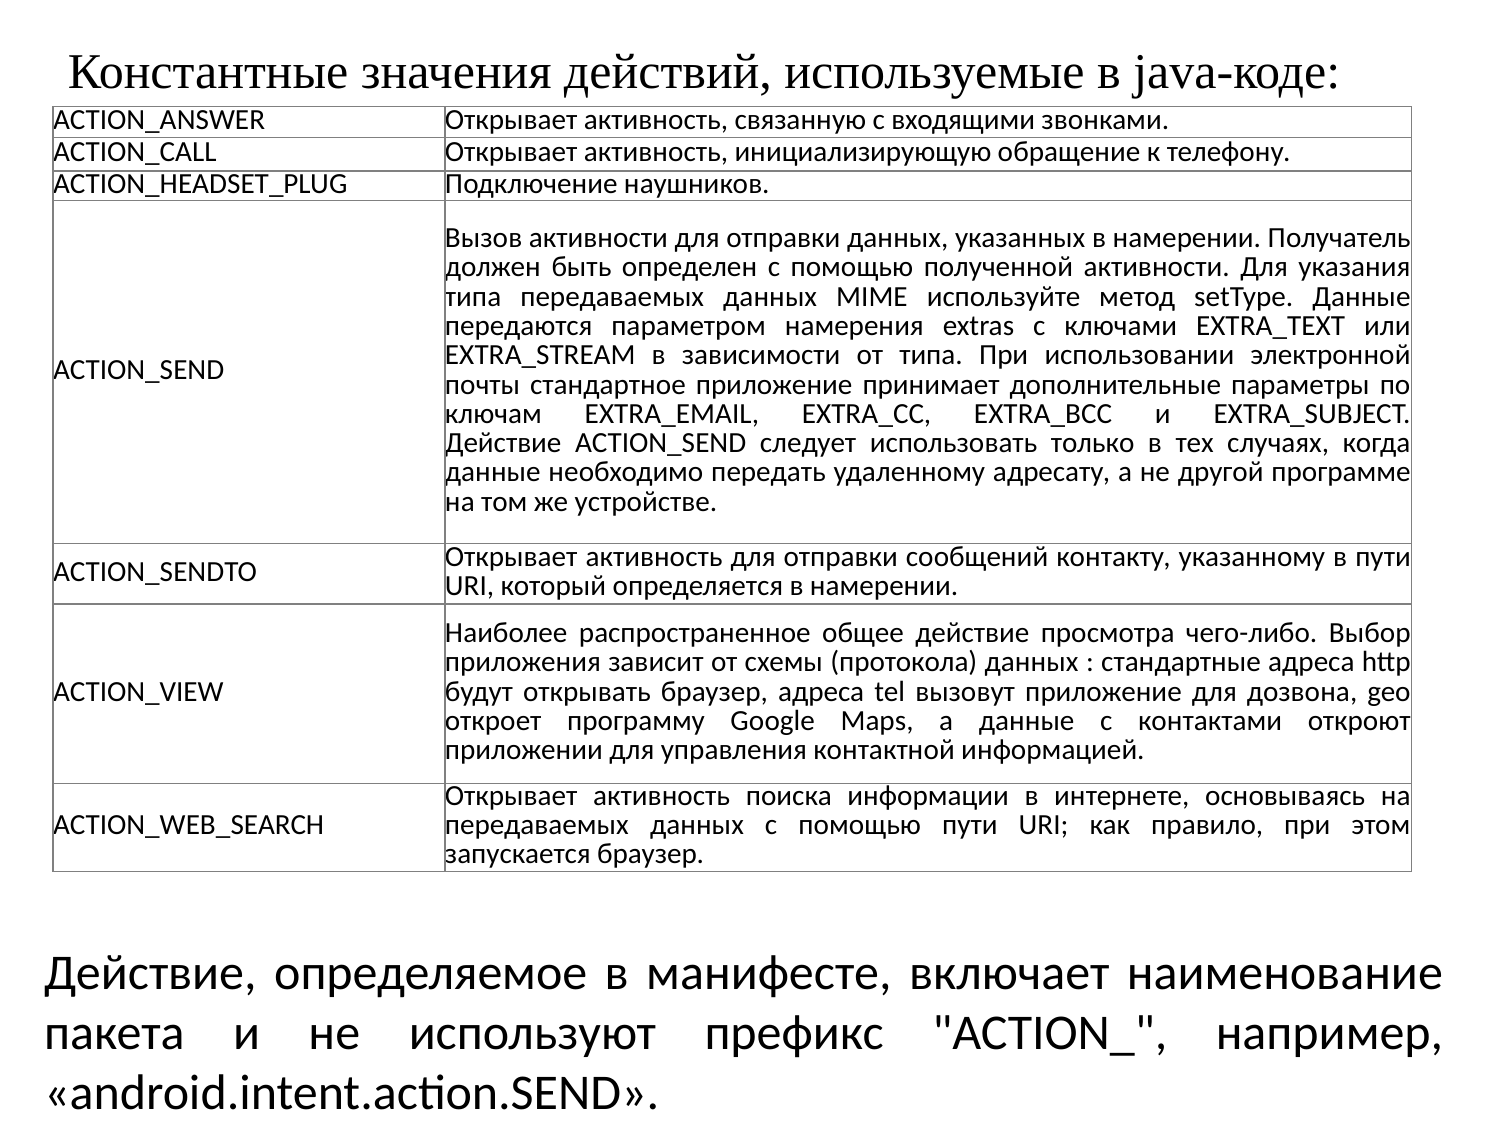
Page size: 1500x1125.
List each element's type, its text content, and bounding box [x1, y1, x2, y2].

table_cell ACTION_HEADSET_PLUG [54, 172, 444, 200]
table_cell ACTION_SENDTO [54, 544, 444, 603]
table_cell Открывает активность, инициализирующую обращение к телефону. [446, 138, 1411, 170]
text_box Константные значения действий, используемые в java-коде: [53, 30, 1436, 106]
table_cell ACTION_SEND [54, 201, 444, 543]
table_cell Вызов активности для отправки данных, указанных в намерении. Получатель должен быть определен с помощью полученной активности. Для указания типа передаваемых данных MIME используйте метод setType. Данные передаются параметром намерения extras с ключами EXTRA_TEXT или EXTRA_STREAM в зависимости от типа. При использовании электронной почты стандартное приложение принимает дополнительные параметры по ключам EXTRA_EMAIL, EXTRA_CC, EXTRA_BCC и EXTRA_SUBJECT. Действие ACTION_SEND следует использовать только в тех случаях, когда данные необходимо передать удаленному адресату, а не другой программе на том же устройстве. [446, 201, 1411, 543]
table_cell Подключение наушников. [446, 172, 1411, 200]
table_cell Открывает активность для отправки сообщений контакту, указанному в пути URI, который определяется в намерении. [446, 544, 1411, 603]
table_cell Открывает активность поиска информации в интернете, основываясь на передаваемых данных с помощью пути URI; как правило, при этом запускается браузер. [446, 784, 1411, 871]
table_cell ACTION_WEB_SEARCH [54, 784, 444, 871]
text_box Действие, определяемое в манифесте, включает наименование пакета и не используют префикс "ACTION_", например, «android.intent.action.SEND». [29, 932, 1459, 1125]
table_cell ACTION_VIEW [54, 605, 444, 783]
table_header ACTION_ANSWER [54, 107, 444, 137]
table_cell Наиболее распространенное общее действие просмотра чего-либо. Выбор приложения зависит от схемы (протокола) данных : стандартные адреса http будут открывать браузер, адреса tel вызовут приложение для дозвона, geo откроет программу Google Maps, а данные с контактами откроют приложении для управления контактной информацией. [446, 605, 1411, 783]
table_header Открывает активность, связанную с входящими звонками. [446, 107, 1411, 137]
table_cell ACTION_CALL [54, 138, 444, 170]
